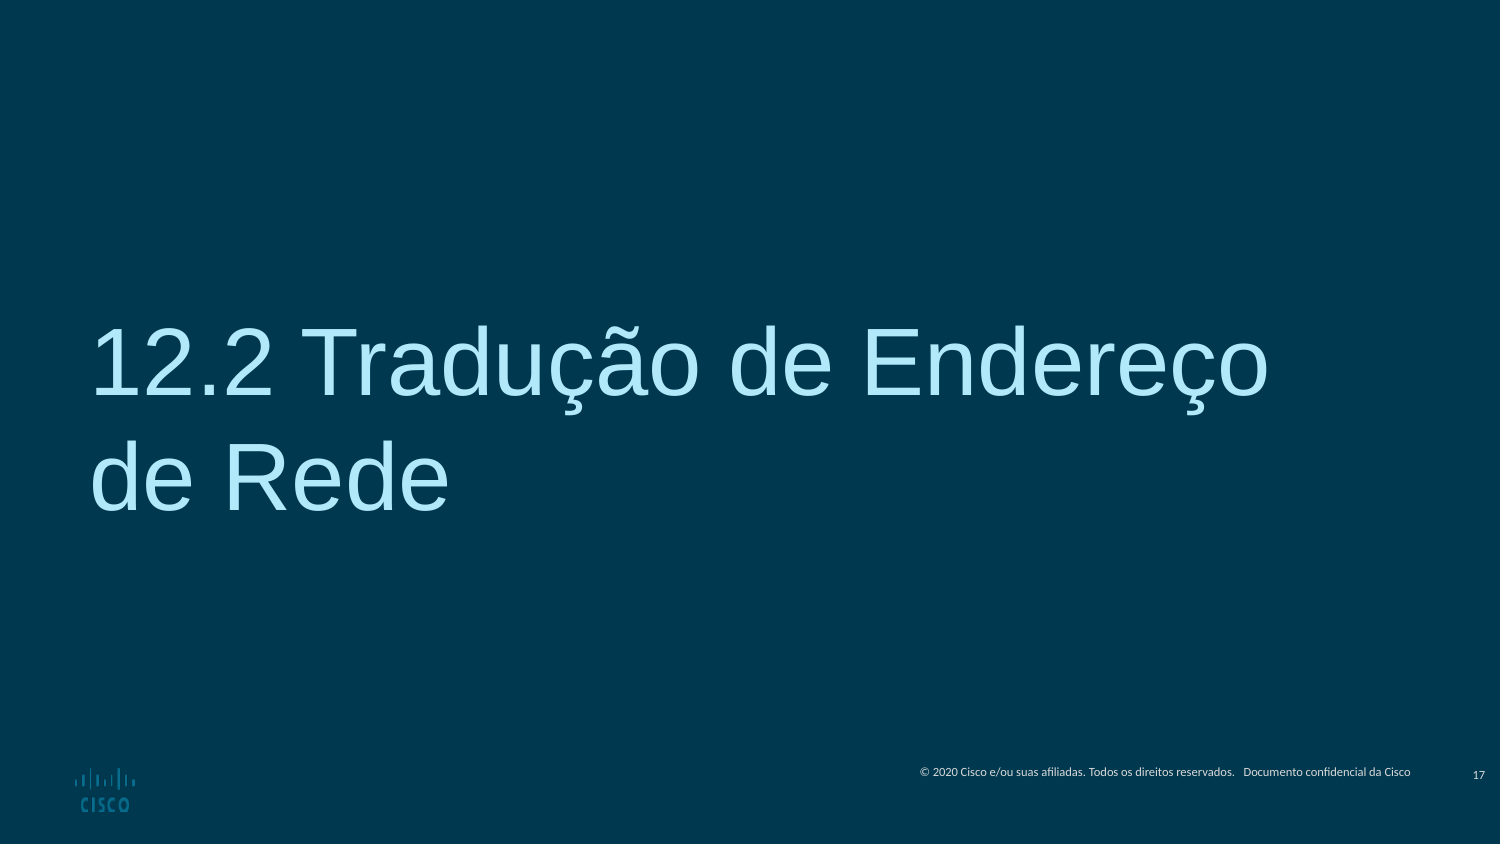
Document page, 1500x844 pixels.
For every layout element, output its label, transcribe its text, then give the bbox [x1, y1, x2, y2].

list 12.2 Tradução de Endereço de Rede [75, 291, 1403, 552]
slide_number 17 [1425, 759, 1500, 797]
